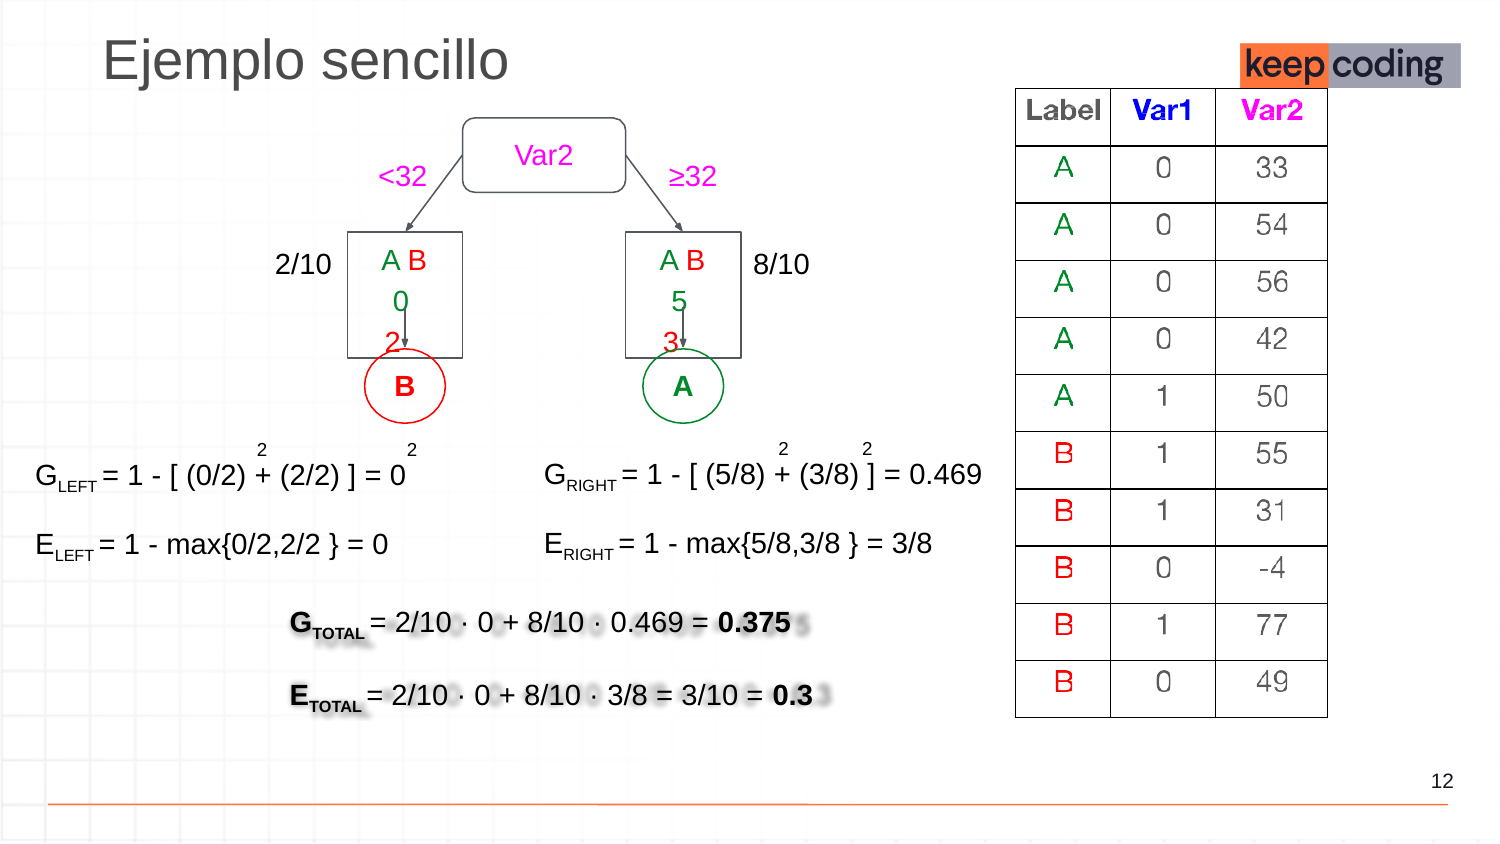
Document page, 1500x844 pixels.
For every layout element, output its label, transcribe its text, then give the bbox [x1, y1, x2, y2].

table_cell [1111, 147, 1215, 202]
text_box [1256, 670, 1288, 693]
text_box [1256, 213, 1288, 235]
text_box [642, 348, 724, 424]
text_box [1276, 98, 1303, 120]
text_box [1055, 670, 1073, 692]
text_box [1259, 104, 1275, 121]
text_box [1095, 98, 1100, 120]
text_box [1156, 213, 1171, 235]
table_cell [1111, 204, 1215, 260]
table_cell [1111, 375, 1215, 431]
table_header [1016, 89, 1110, 145]
table_cell [1216, 318, 1327, 374]
table_cell [1216, 147, 1327, 202]
table_cell [1016, 261, 1110, 317]
text_box [1257, 614, 1287, 635]
table_header [1216, 89, 1327, 145]
text_box A [670, 365, 696, 403]
table_cell [1216, 661, 1327, 717]
text_box [1053, 384, 1074, 406]
text_box [1156, 156, 1171, 178]
table_cell [1016, 375, 1110, 431]
table_cell [1111, 490, 1215, 545]
text_box 2 2 GLEFT = 1 - [ (0/2) + (2/2) ] = 0 ELEFT = 1 - max{0/2,2/2 } = 0 [28, 442, 441, 565]
text_box A B 0 2 [347, 232, 463, 359]
text_box [1078, 104, 1094, 121]
text_box [1156, 556, 1171, 578]
text_box [1053, 270, 1074, 292]
table_cell [1111, 661, 1215, 717]
text_box B [392, 365, 418, 403]
text_box [1259, 556, 1285, 578]
text_box A B 5 3 [625, 232, 741, 359]
text_box [1156, 270, 1171, 292]
text_box [266, 584, 925, 721]
text_box [406, 223, 413, 231]
text_box [1241, 98, 1261, 120]
text_box [1055, 499, 1073, 521]
table_cell [1216, 490, 1327, 545]
table_cell [1111, 432, 1215, 488]
table_header [1111, 89, 1215, 145]
text_box [1053, 156, 1074, 177]
text_box [1257, 385, 1288, 407]
table_cell [1111, 318, 1215, 374]
table_cell [1111, 261, 1215, 317]
table_cell [1016, 204, 1110, 260]
table_cell [1016, 661, 1110, 717]
text_box [1053, 327, 1074, 349]
text_box [1055, 442, 1073, 463]
text_box <32 [376, 154, 430, 192]
text_box [1157, 442, 1166, 463]
text_box Ejemplo sencillo [100, 21, 702, 91]
text_box ≥32 [666, 154, 720, 192]
text_box [680, 339, 686, 347]
text_box [1256, 156, 1287, 178]
text_box [364, 348, 446, 424]
text_box [1055, 613, 1073, 635]
text_box [1157, 385, 1166, 406]
table_cell [1016, 547, 1110, 603]
text_box 2/10 [272, 243, 334, 281]
table_cell [1019, 490, 1110, 545]
text_box [1256, 442, 1287, 464]
text_box GTOTAL = 2/10 · 0 + 8/10 · 0.469 = 0.375 ETOTAL = 2/10 · 0 + 8/10 · 3/8 = 3/10 = 0.3 [283, 601, 838, 717]
table_cell [1216, 375, 1327, 431]
text_box [1027, 98, 1059, 121]
text_box [1053, 213, 1074, 235]
text_box Var2 [512, 134, 576, 172]
table_cell [1216, 204, 1327, 260]
picture [0, 0, 1500, 844]
text_box [1157, 499, 1166, 521]
text_box [1061, 98, 1077, 121]
text_box [1156, 327, 1171, 349]
text_box [1256, 327, 1287, 349]
text_box [1156, 670, 1171, 693]
table_cell [1111, 547, 1215, 603]
text_box [675, 223, 682, 231]
text_box [1257, 270, 1288, 292]
slide_number ‹#› [1378, 747, 1469, 813]
table_cell [1216, 432, 1327, 488]
table_cell [1216, 604, 1327, 660]
table_cell [1111, 604, 1215, 660]
table_cell [1216, 261, 1327, 317]
text_box 8/10 [751, 243, 812, 281]
text_box [1168, 104, 1178, 120]
table_cell [1016, 604, 1110, 660]
text_box [402, 339, 408, 347]
table_cell [1016, 318, 1110, 374]
table_cell [1016, 147, 1110, 202]
text_box [1157, 613, 1166, 635]
text_box [1132, 98, 1152, 120]
text_box [1256, 499, 1283, 521]
text_box [462, 117, 626, 193]
text_box [1055, 556, 1073, 578]
text_box 2 2 GRIGHT = 1 - [ (5/8) + (3/8) ] = 0.469 ERIGHT = 1 - max{5/8,3/8 } = 3/8 [537, 442, 1019, 565]
table_cell [1016, 432, 1110, 488]
text_box [1180, 99, 1190, 120]
text_box [1150, 104, 1166, 121]
table_cell [1216, 547, 1327, 603]
